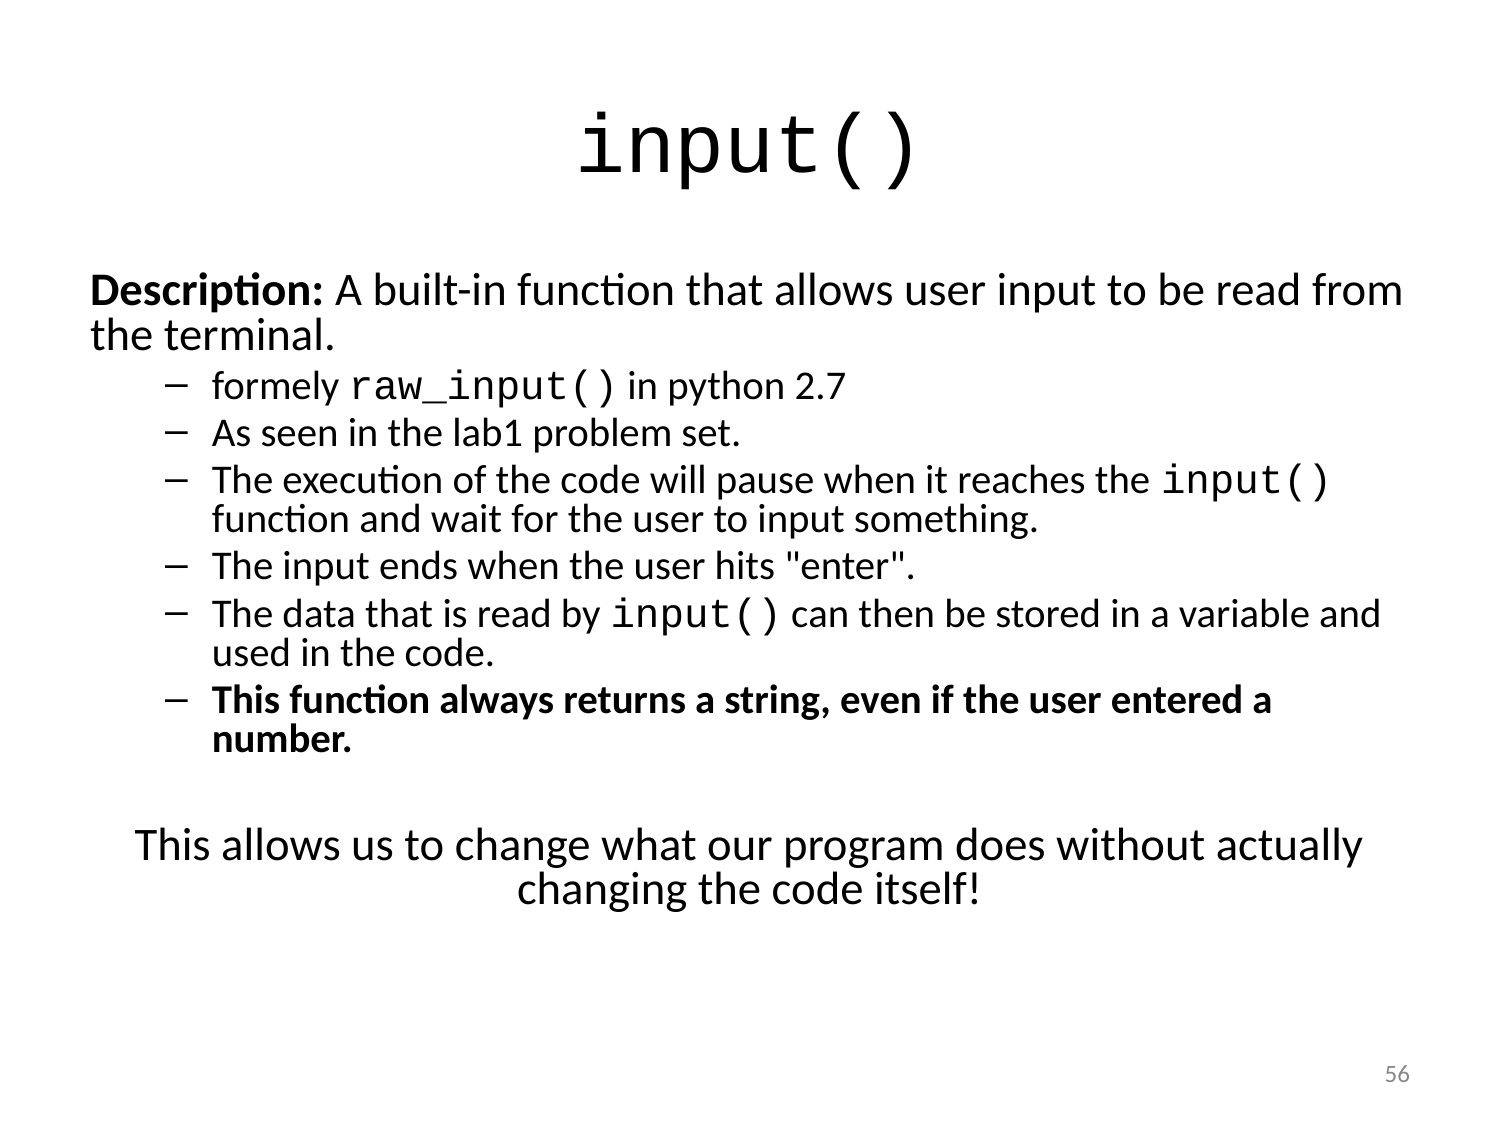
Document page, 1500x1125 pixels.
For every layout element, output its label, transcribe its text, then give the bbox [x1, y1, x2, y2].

title input() [75, 45, 1425, 233]
list Description: A built-in function that allows user input to be read from the terminal. formely raw_input() in python 2.7 As seen in the lab1 problem set. The execution of the code will pause when it reaches the input() function and wait for the user to input something. The input ends when the user hits "enter". The data that is read by input() can then be stored in a variable and used in the code. This function always returns a string, even if the user entered a number. This allows us to change what our program does without actually changing the code itself! [75, 262, 1425, 1005]
slide_number ‹#› [1074, 1042, 1425, 1103]
